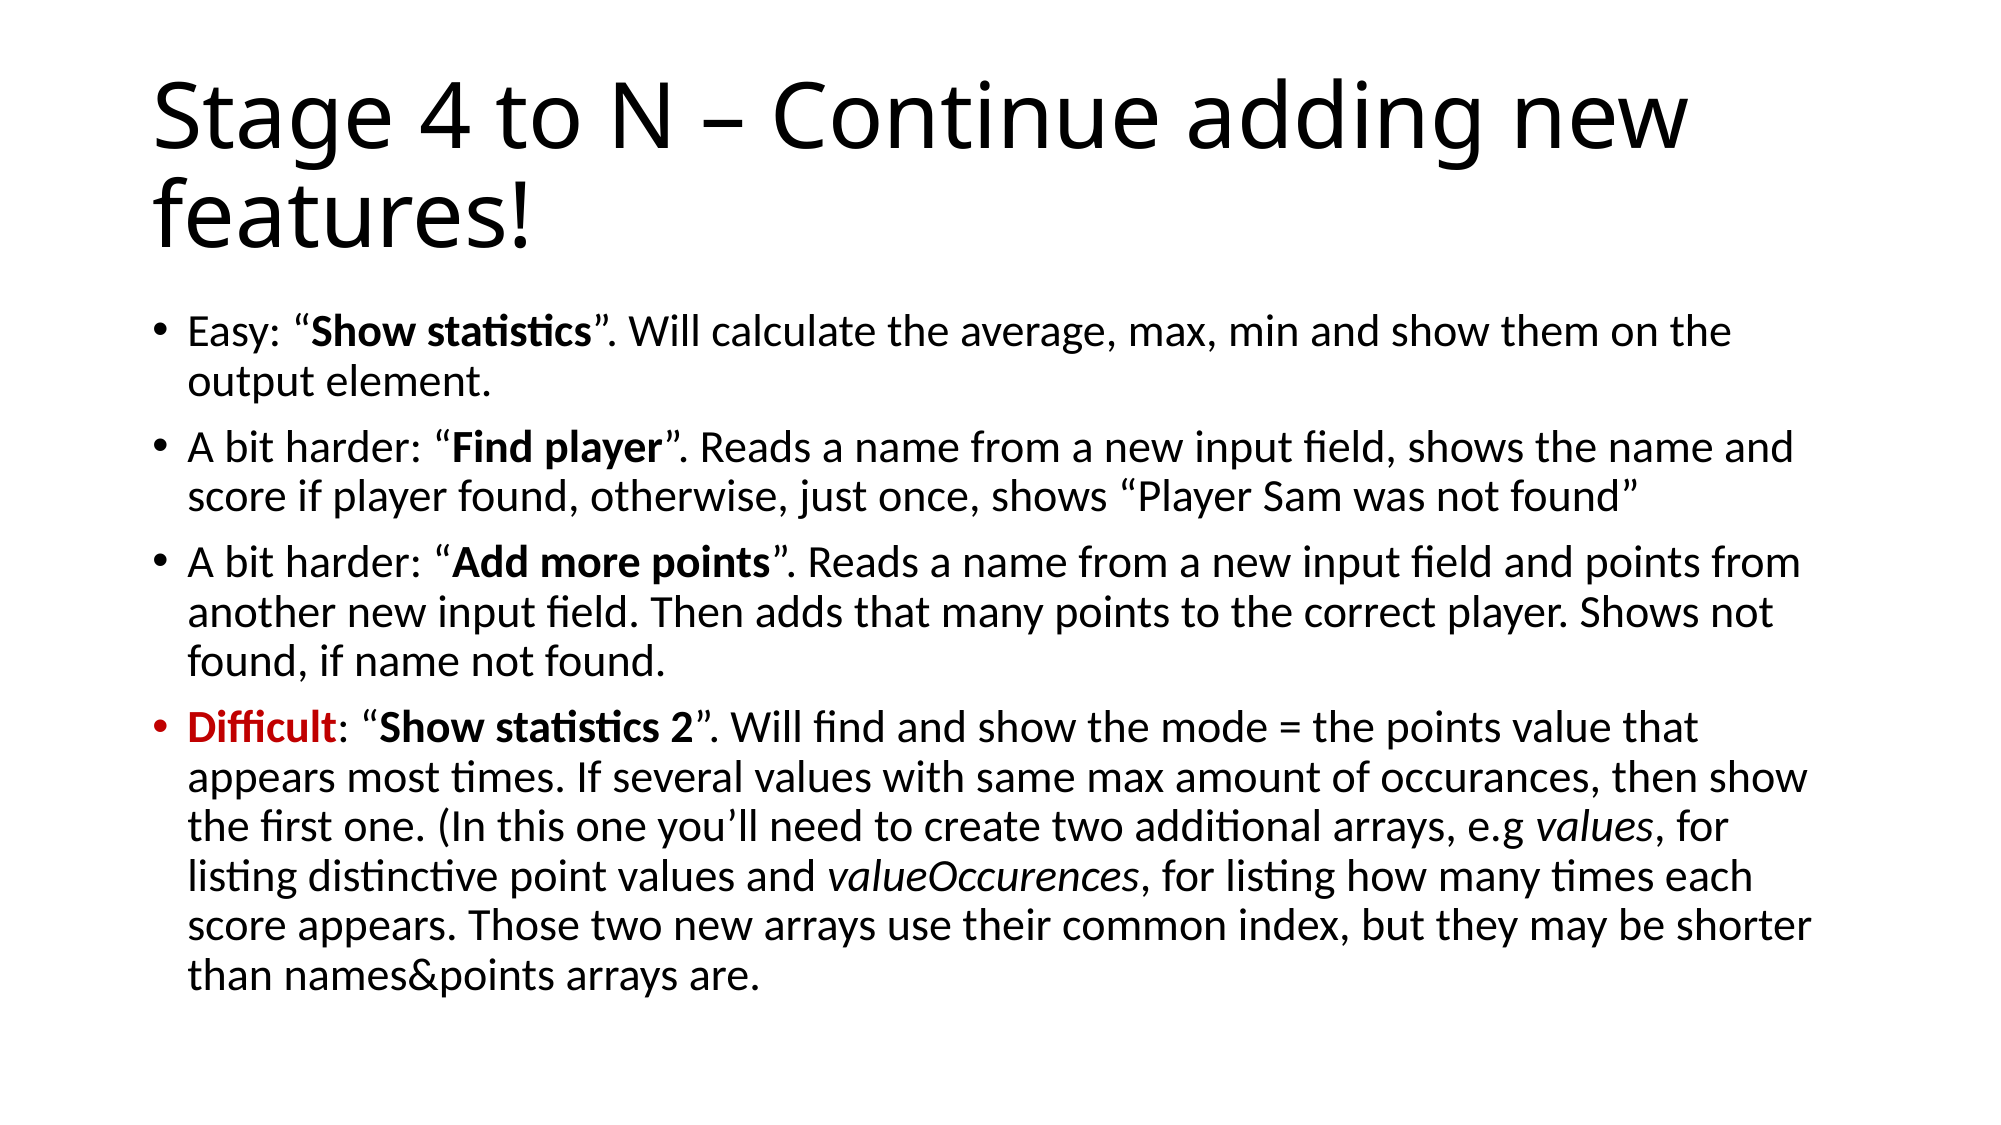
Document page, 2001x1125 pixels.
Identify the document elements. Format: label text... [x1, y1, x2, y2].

title Stage 4 to N – Continue adding new features! [137, 59, 1863, 278]
list Easy: “Show statistics”. Will calculate the average, max, min and show them on the output element. A bit harder: “Find player”. Reads a name from a new input field, shows the name and score if player found, otherwise, just once, shows “Player Sam was not found” A bit harder: “Add more points”. Reads a name from a new input field and points from another new input field. Then adds that many points to the correct player. Shows not found, if name not found. Difficult: “Show statistics 2”. Will find and show the mode = the points value that appears most times. If several values with same max amount of occurances, then show the first one. (In this one you’ll need to create two additional arrays, e.g values, for listing distinctive point values and valueOccurences, for listing how many times each score appears. Those two new arrays use their common index, but they may be shorter than names&points arrays are. [137, 299, 1863, 1014]
